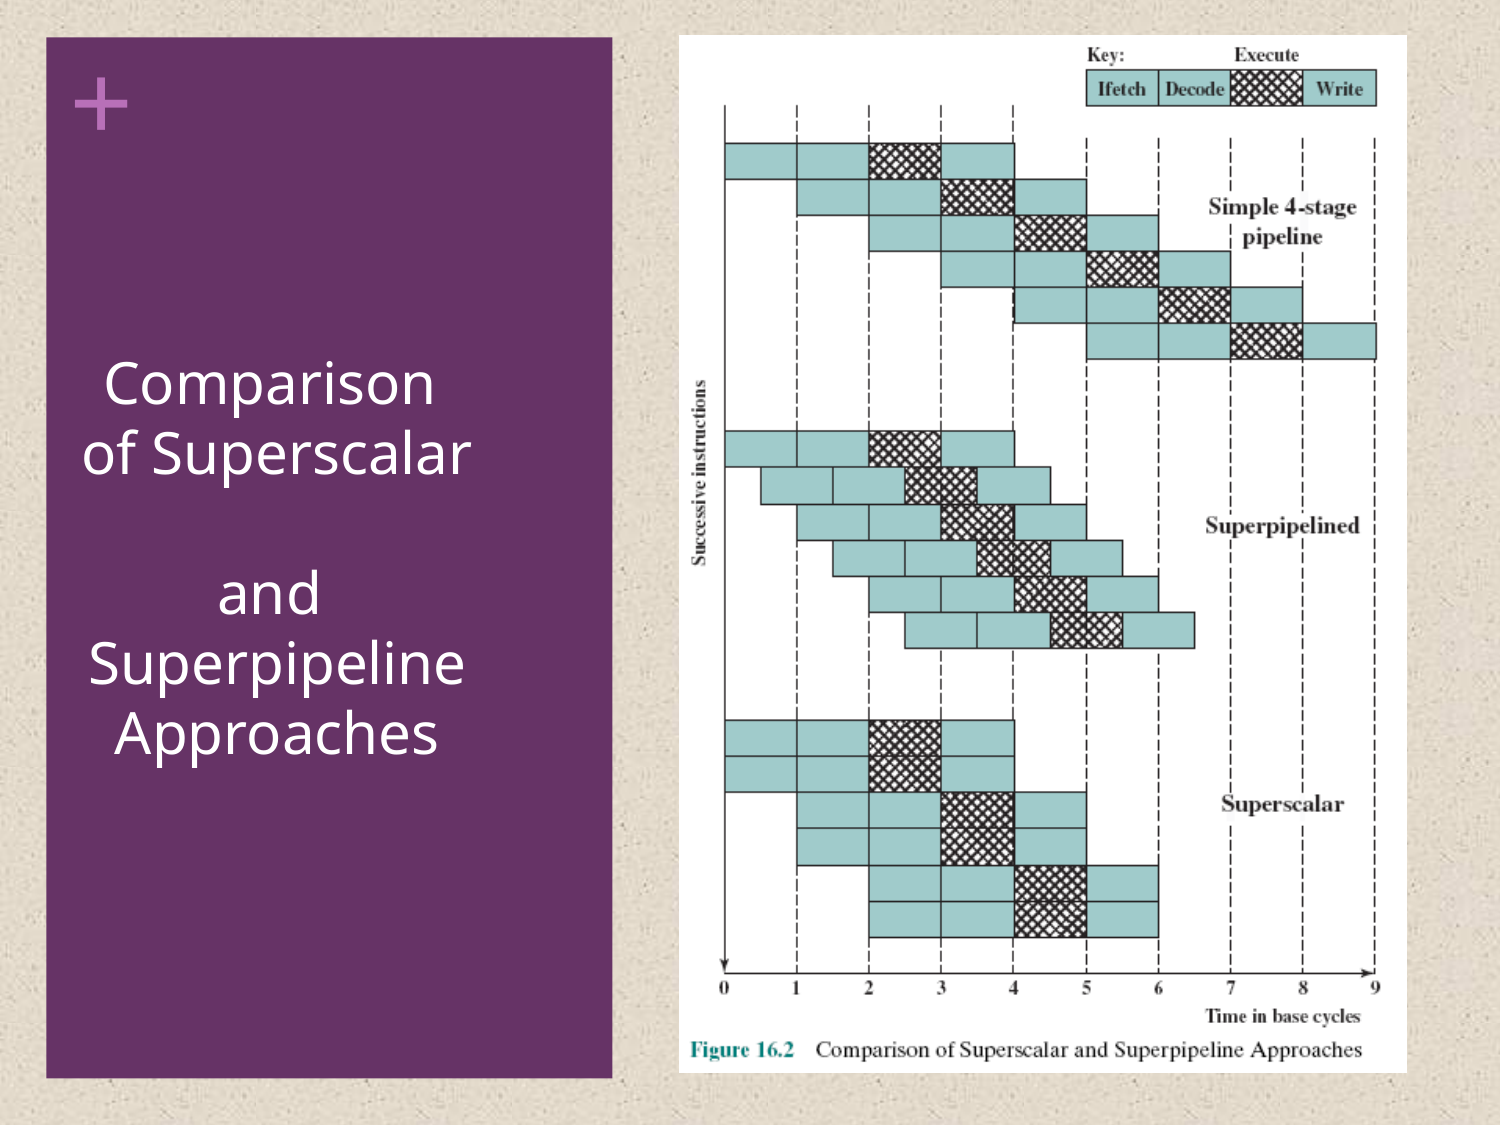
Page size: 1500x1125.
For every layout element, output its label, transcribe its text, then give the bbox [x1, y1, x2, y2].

picture [0, 0, 1500, 1125]
title Comparison of Superscalar and Superpipeline Approaches [62, 237, 493, 774]
